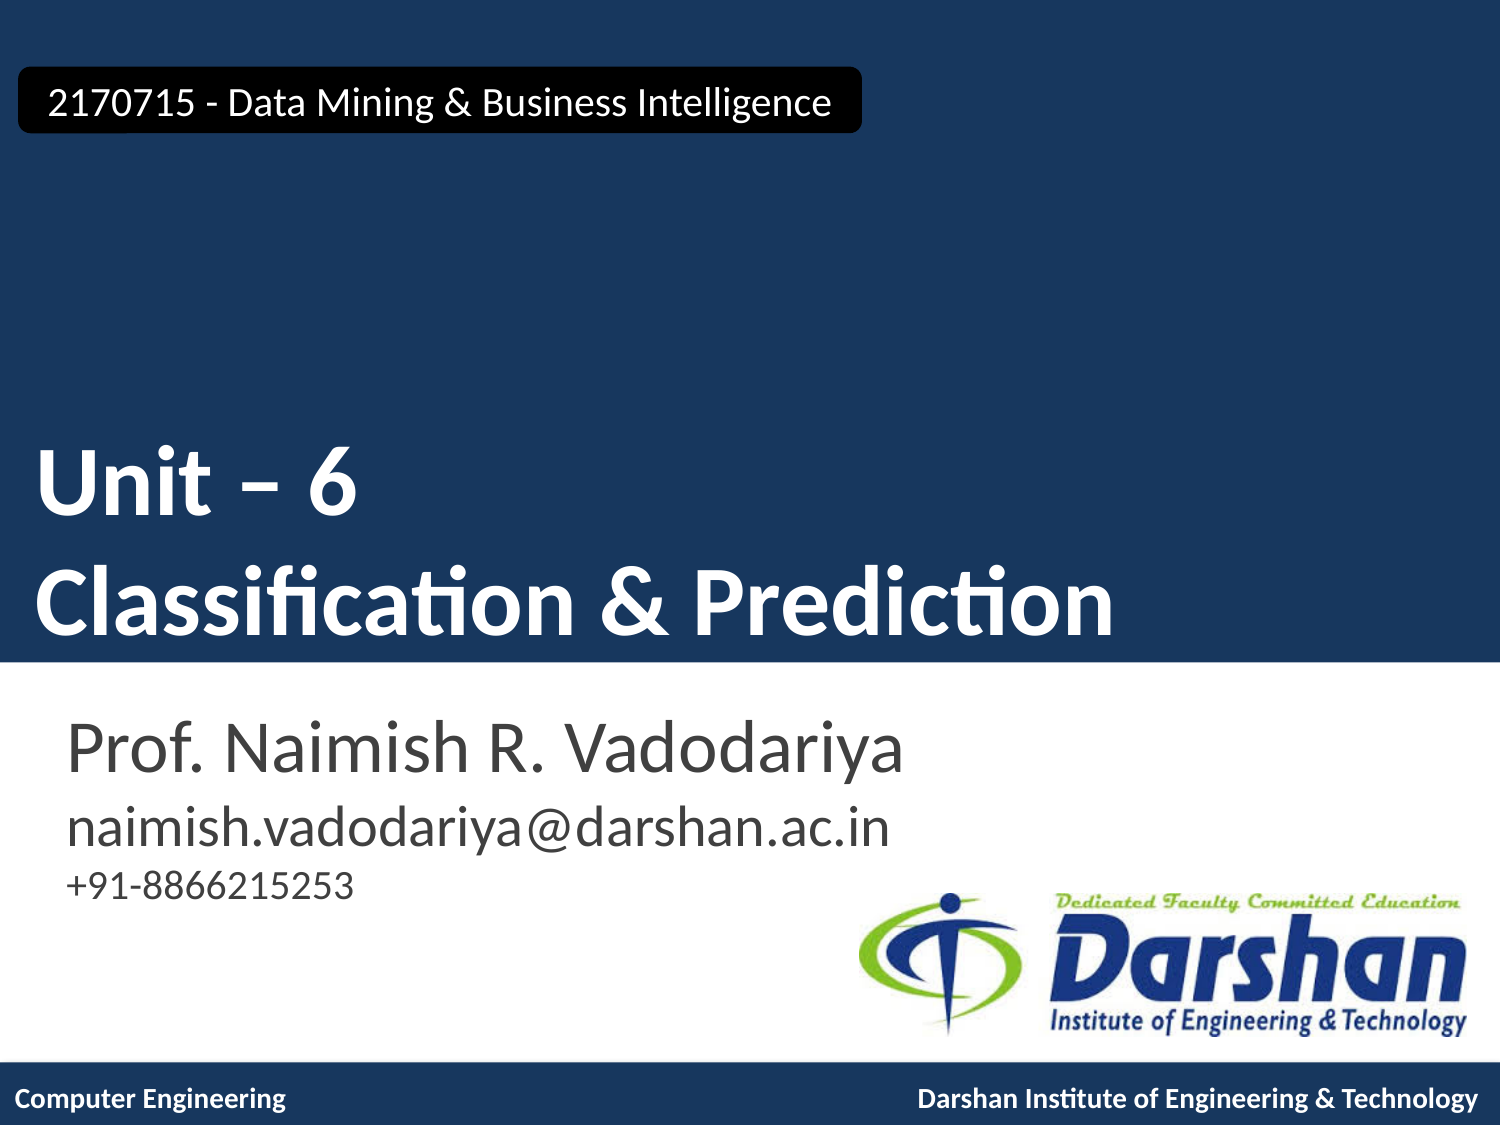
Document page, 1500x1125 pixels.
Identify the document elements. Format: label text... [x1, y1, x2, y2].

text_box Computer Engineering Darshan Institute of Engineering & Technology [0, 1062, 1500, 1125]
text_box 2170715 - Data Mining & Business Intelligence [18, 66, 862, 134]
picture [859, 892, 1467, 1038]
text_box [0, 0, 1500, 664]
title Unit – 6 Classification & Prediction [20, 212, 1500, 663]
subtitle Prof. Naimish R. Vadodariya naimish.vadodariya@darshan.ac.in +91-8866215253 [51, 690, 1227, 966]
